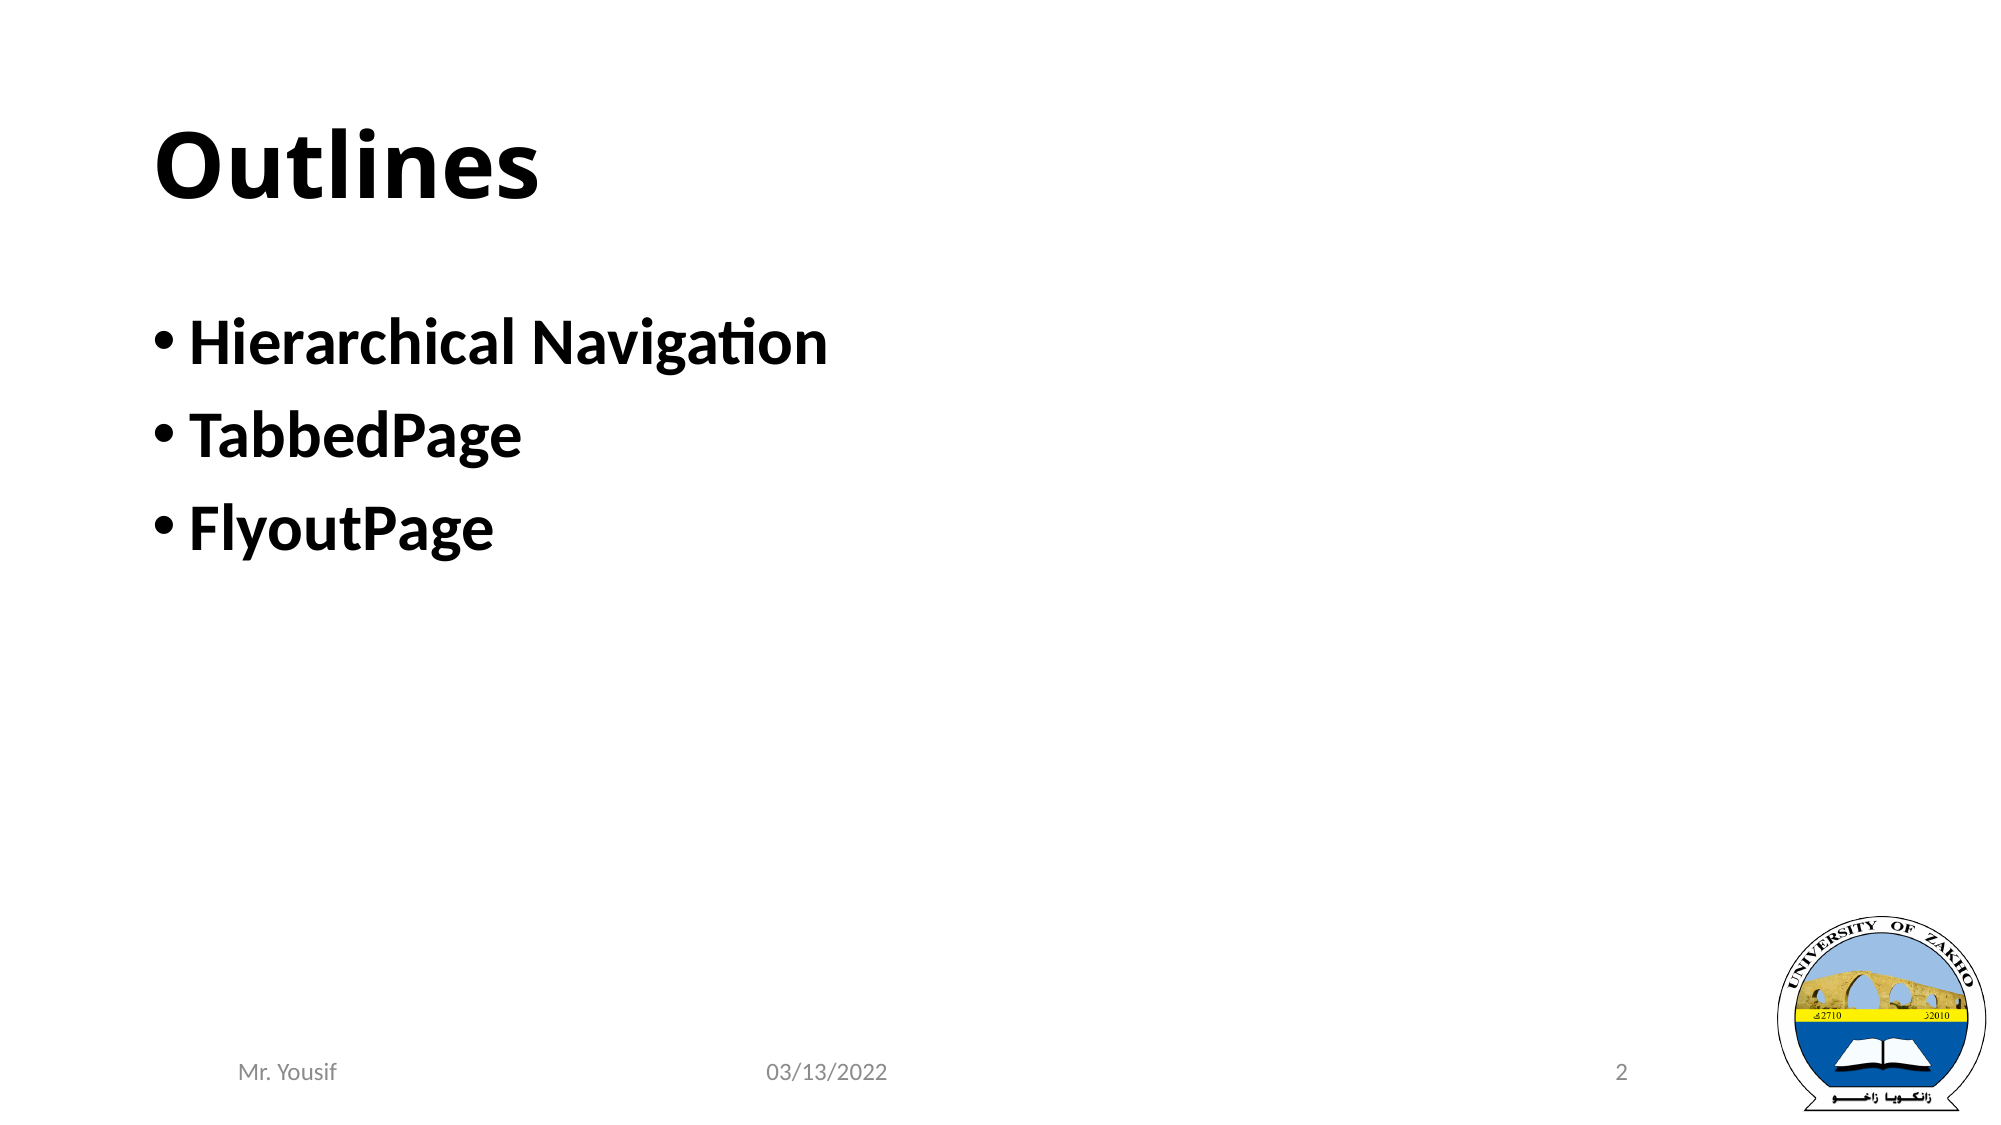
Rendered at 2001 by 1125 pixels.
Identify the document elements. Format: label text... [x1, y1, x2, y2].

slide_number 2 [1193, 1040, 1644, 1101]
title Outlines [137, 59, 1863, 278]
list Hierarchical Navigation TabbedPage FlyoutPage [137, 299, 1863, 1014]
picture [1776, 915, 1987, 1112]
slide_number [751, 1040, 1021, 1101]
footer Mr. Yousif [137, 1040, 438, 1101]
